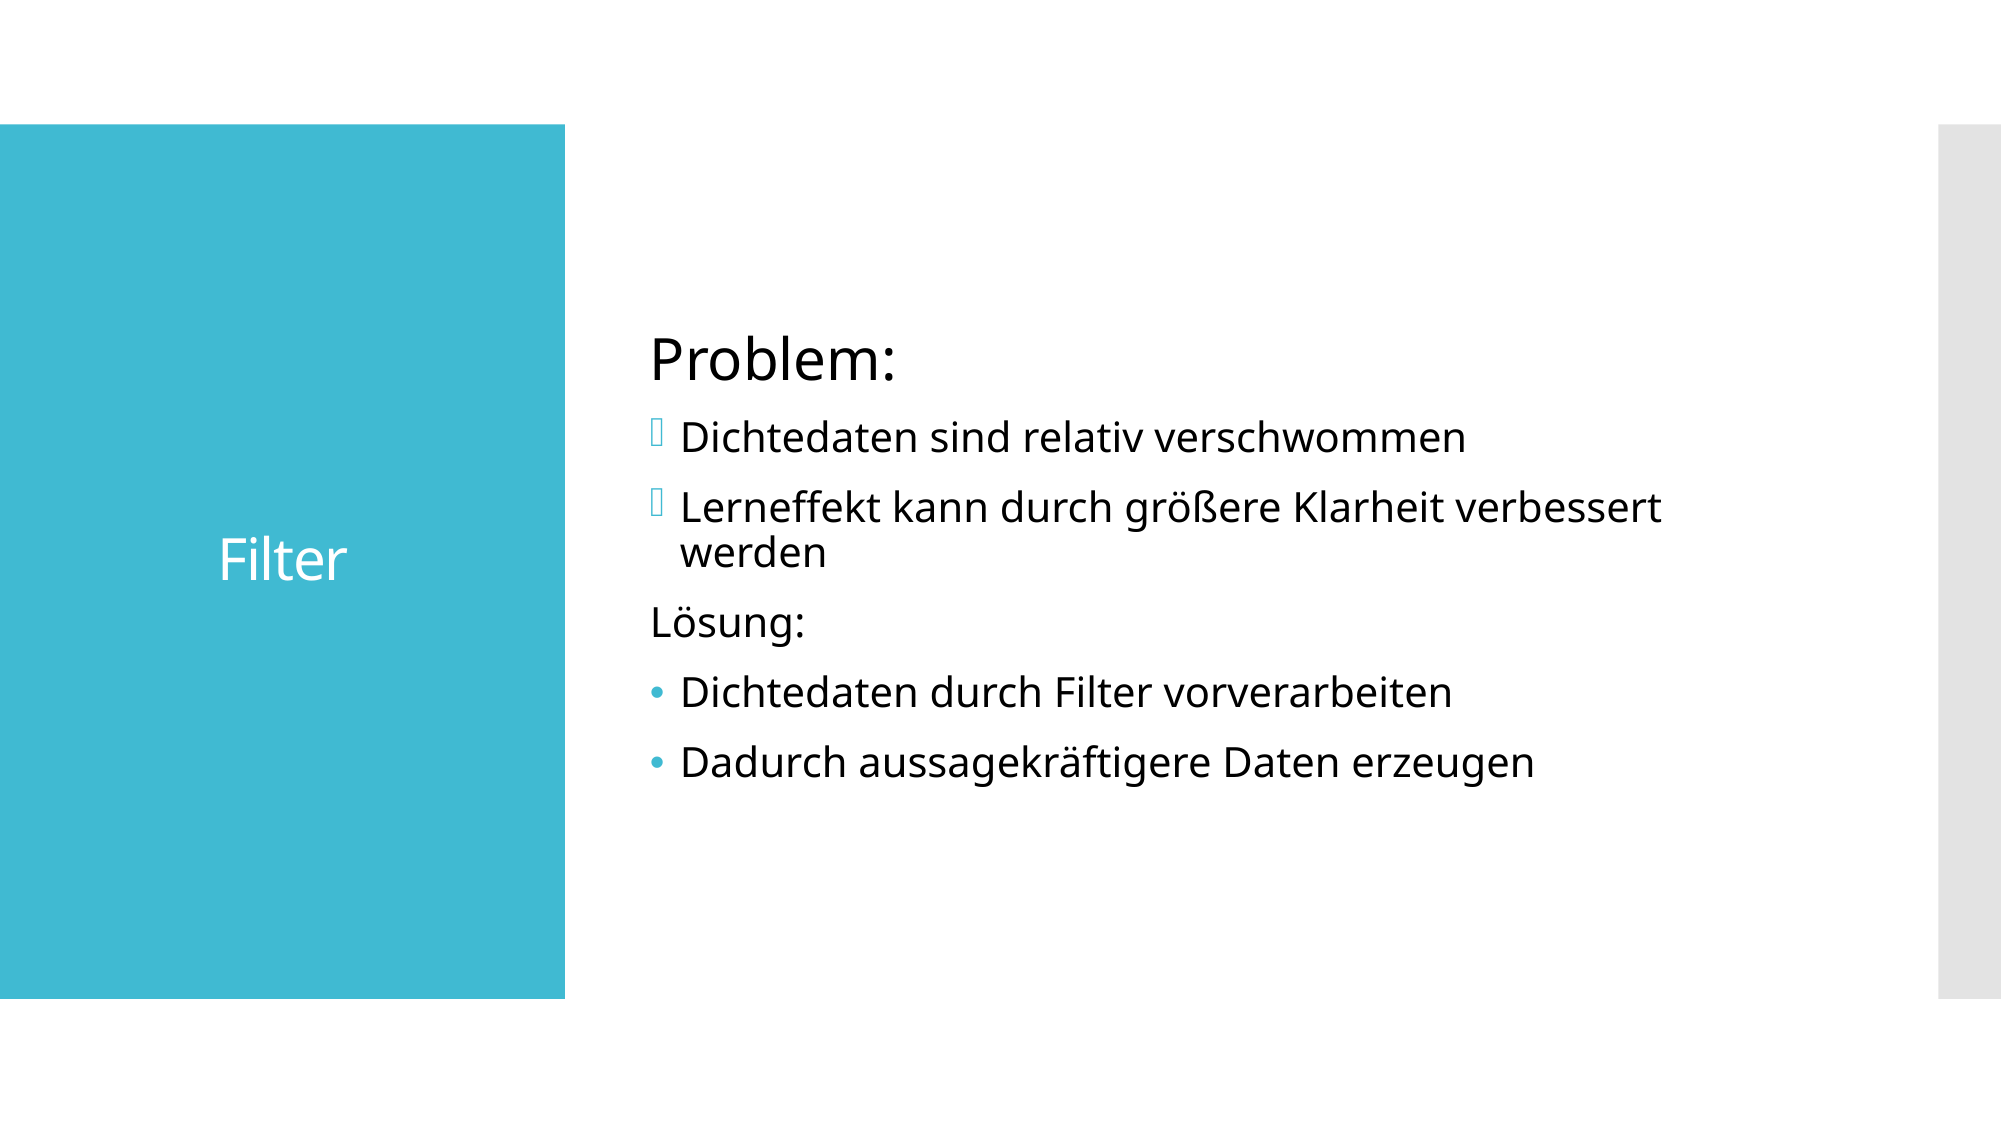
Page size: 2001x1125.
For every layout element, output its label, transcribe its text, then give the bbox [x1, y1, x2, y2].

list Problem: Dichtedaten sind relativ verschwommen Lerneffekt kann durch größere Klarheit verbessert werden Lösung: Dichtedaten durch Filter vorverarbeiten Dadurch aussagekräftigere Daten erzeugen [634, 28, 1835, 1011]
title Filter [41, 184, 525, 940]
